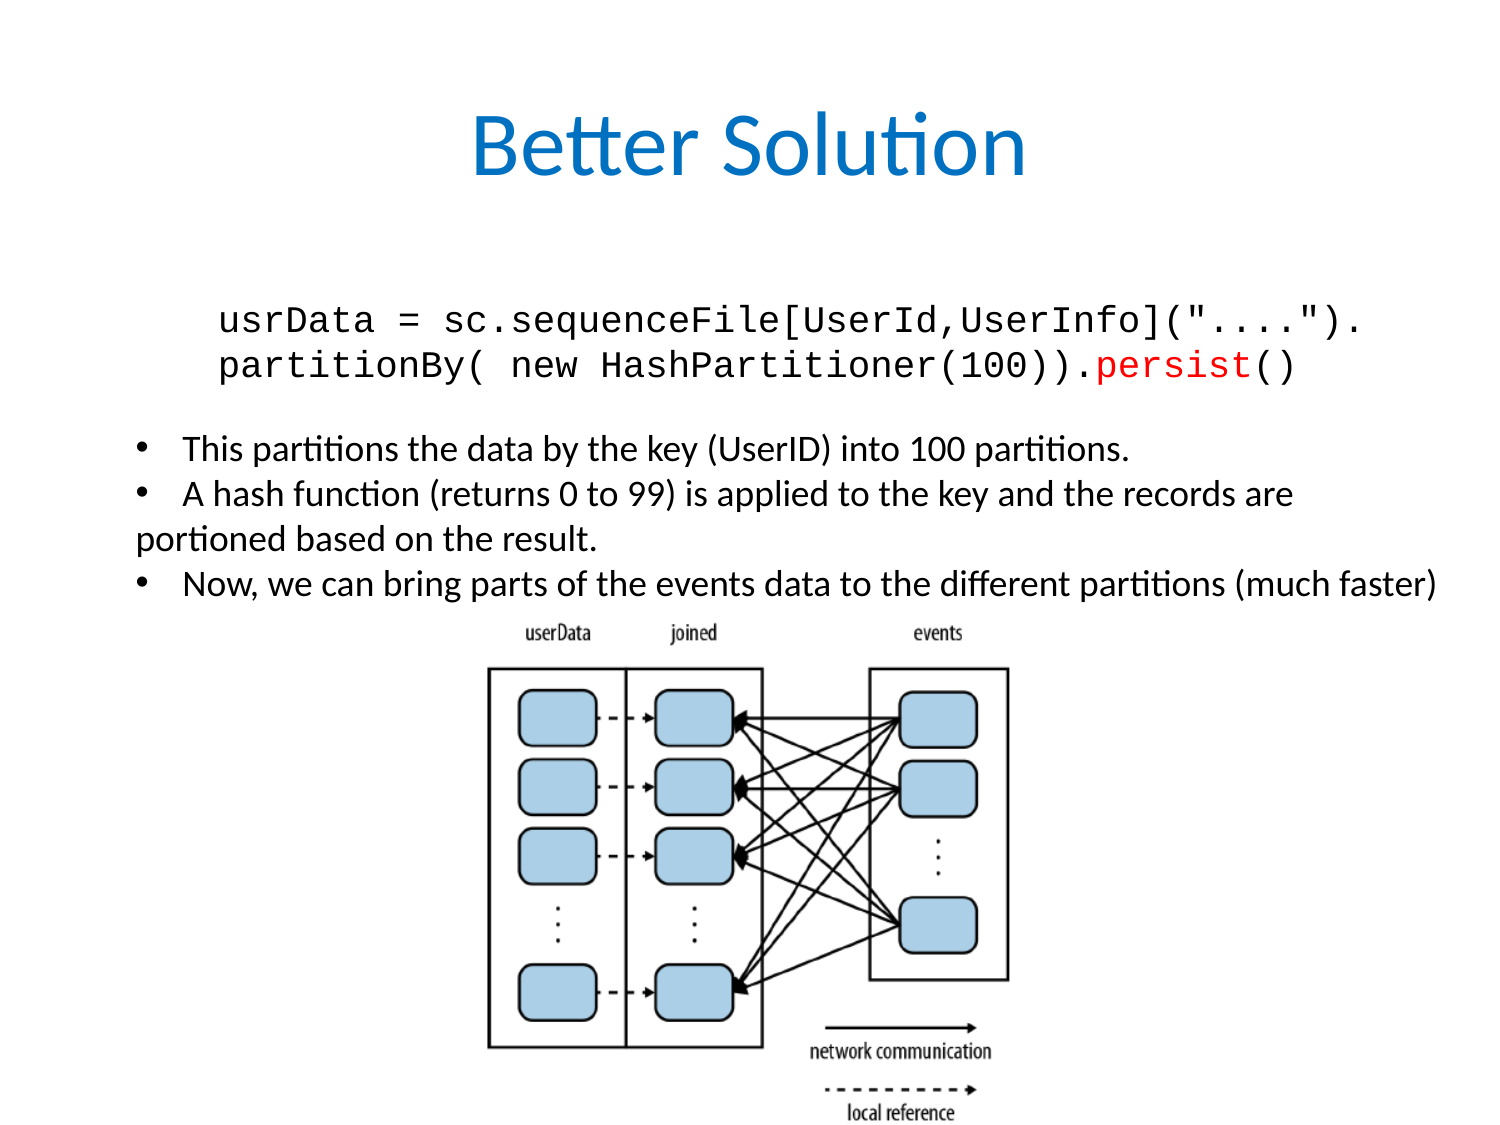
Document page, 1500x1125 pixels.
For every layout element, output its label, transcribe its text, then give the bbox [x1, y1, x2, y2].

text_box usrData = sc.sequenceFile[UserId,UserInfo]("...."). partitionBy( new HashPartitioner(100)).persist() [203, 287, 1381, 393]
picture [449, 613, 1051, 1125]
text_box This partitions the data by the key (UserID) into 100 partitions. A hash function (returns 0 to 99) is applied to the key and the records are portioned based on the result. Now, we can bring parts of the events data to the different partitions (much faster) [120, 416, 1454, 612]
title Better Solution [75, 45, 1425, 233]
